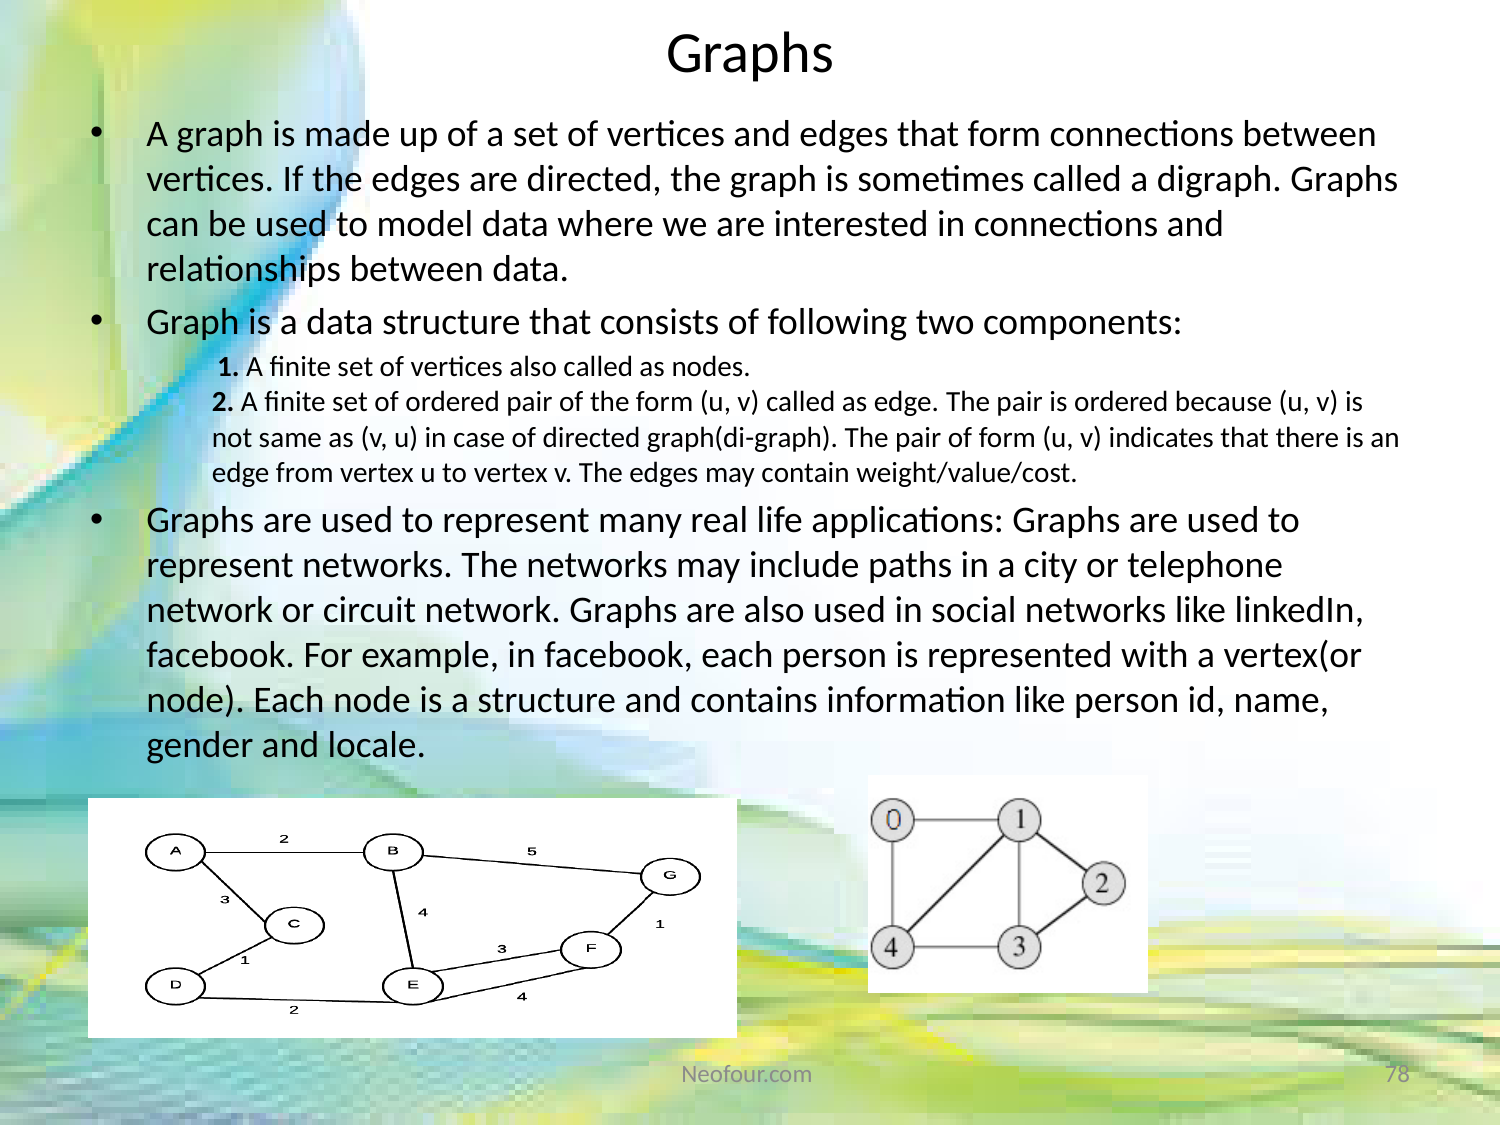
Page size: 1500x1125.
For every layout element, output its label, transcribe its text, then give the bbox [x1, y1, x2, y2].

slide_number 78 [1074, 1042, 1425, 1103]
footer Neofour.com [512, 1042, 988, 1103]
title Graphs [75, 19, 1425, 79]
list A graph is made up of a set of vertices and edges that form connections between vertices. If the edges are directed, the graph is sometimes called a digraph. Graphs can be used to model data where we are interested in connections and relationships between data. Graph is a data structure that consists of following two components: 1. A finite set of vertices also called as nodes. 2. A finite set of ordered pair of the form (u, v) called as edge. The pair is ordered because (u, v) is not same as (v, u) in case of directed graph(di-graph). The pair of form (u, v) indicates that there is an edge from vertex u to vertex v. The edges may contain weight/value/cost. Graphs are used to represent many real life applications: Graphs are used to represent networks. The networks may include paths in a city or telephone network or circuit network. Graphs are also used in social networks like linkedIn, facebook. For example, in facebook, each person is represented with a vertex(or node). Each node is a structure and contains information like person id, name, gender and locale. [75, 101, 1425, 1047]
picture [0, 0, 1500, 1125]
